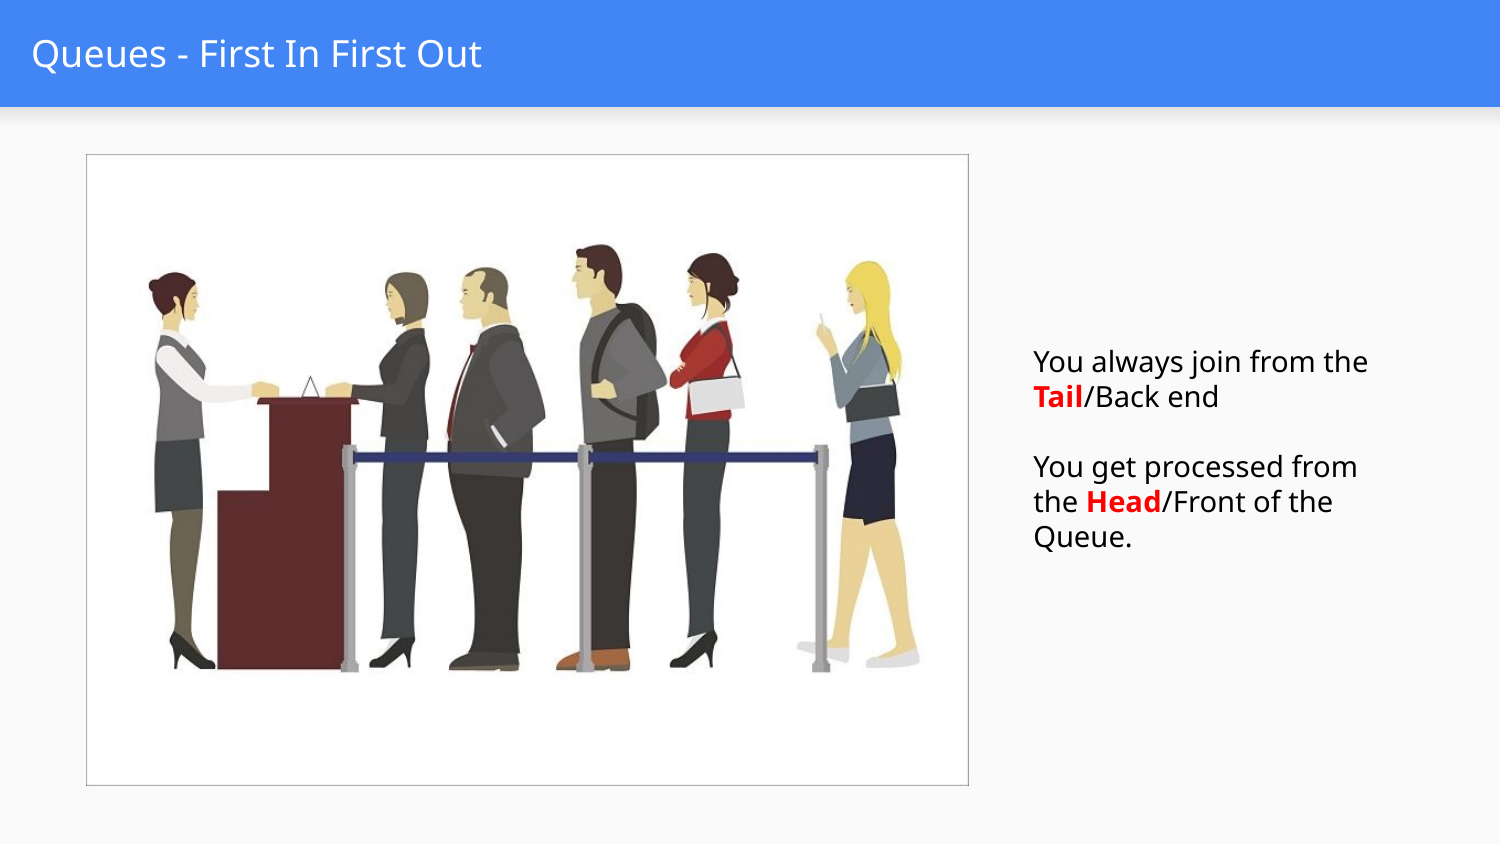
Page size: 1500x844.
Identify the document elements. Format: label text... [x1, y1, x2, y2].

title Queues - First In First Out [16, 2, 1464, 102]
picture [86, 154, 969, 787]
text_box You always join from the Tail/Back end You get processed from the Head/Front of the Queue. [1018, 328, 1423, 515]
